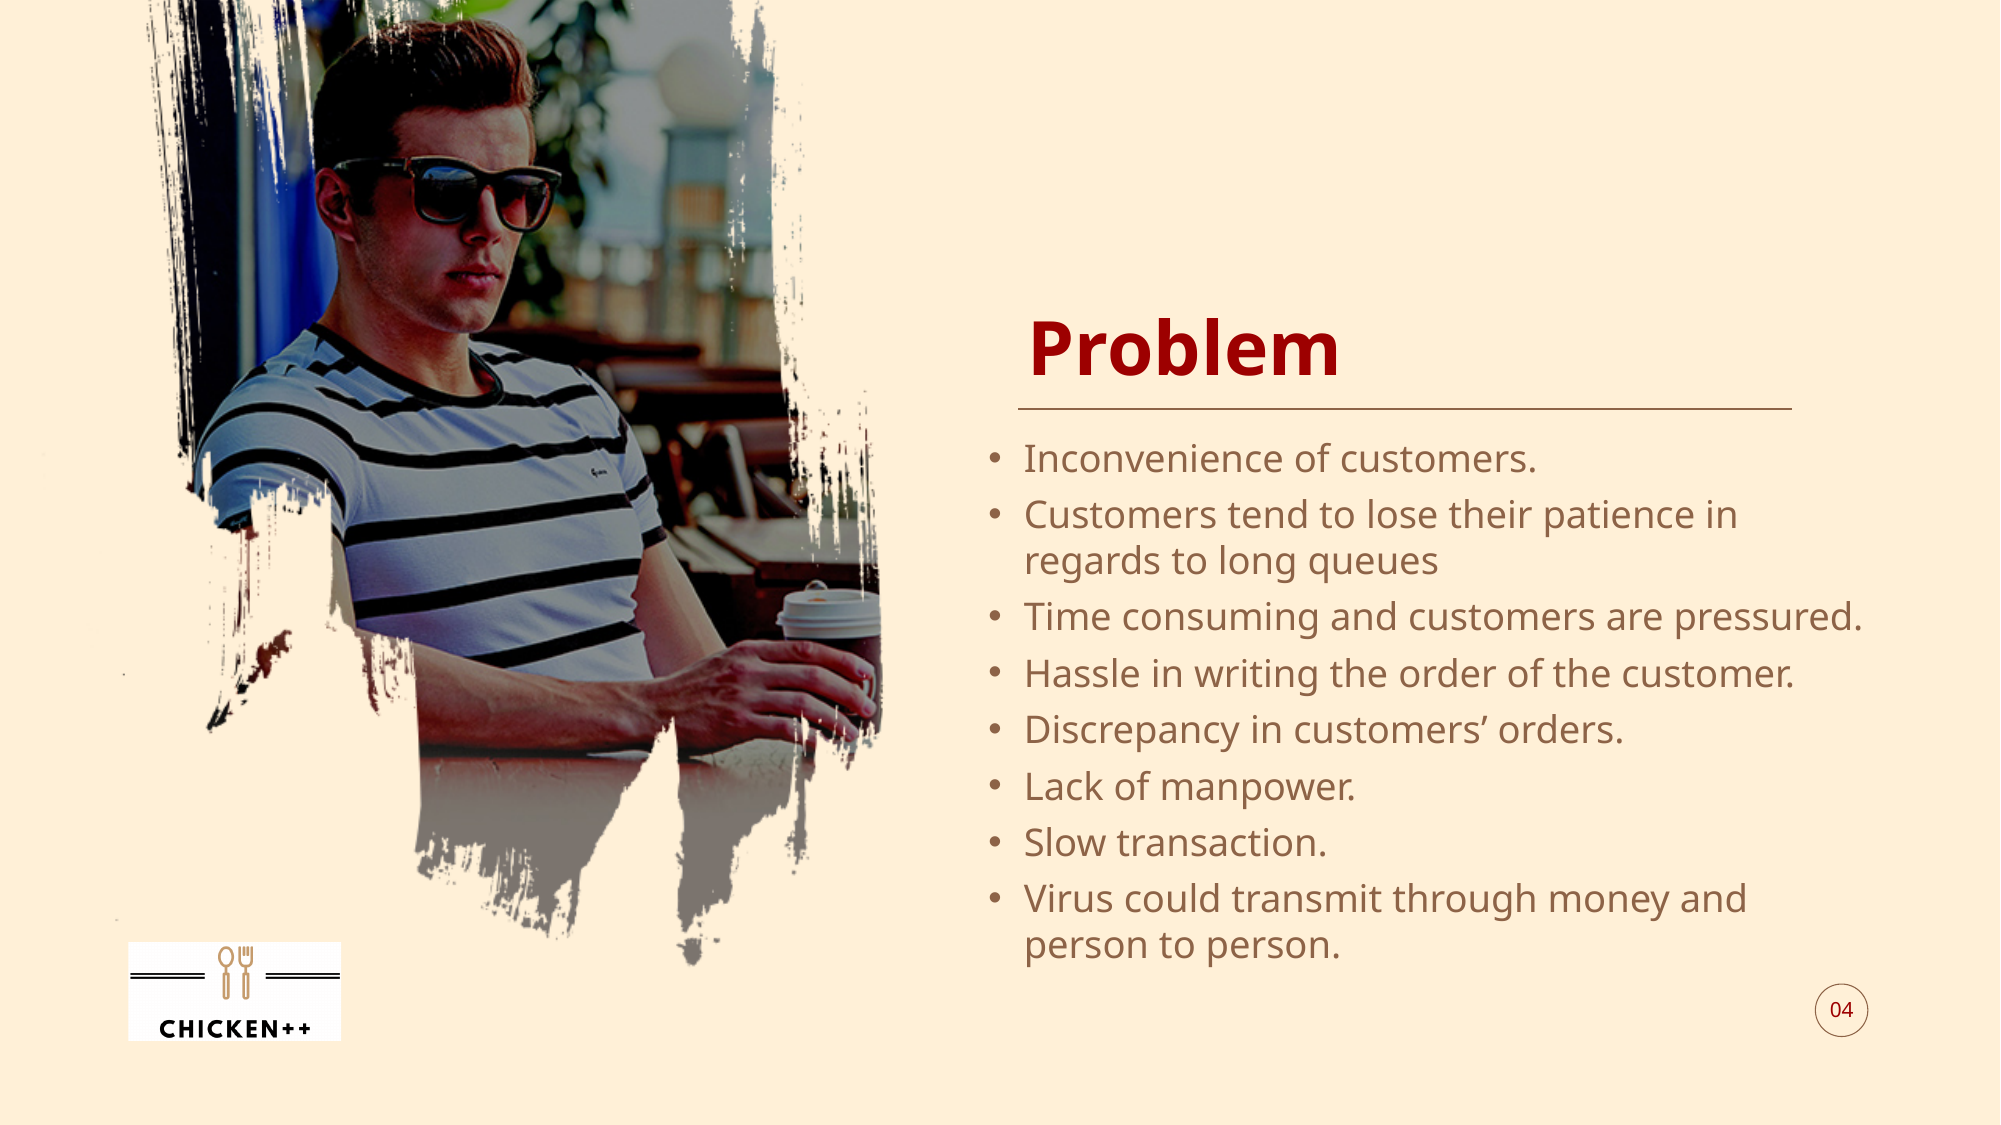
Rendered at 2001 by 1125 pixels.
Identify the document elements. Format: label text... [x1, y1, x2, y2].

list Inconvenience of customers. Customers tend to lose their patience in regards to long queues Time consuming and customers are pressured. Hassle in writing the order of the customer. Discrepancy in customers’ orders. Lack of manpower. Slow transaction. Virus could transmit through money and person to person. [973, 426, 1881, 989]
picture [0, 0, 2000, 1125]
title Problem [1012, 136, 1881, 399]
slide_number 04 [1811, 980, 1872, 1041]
